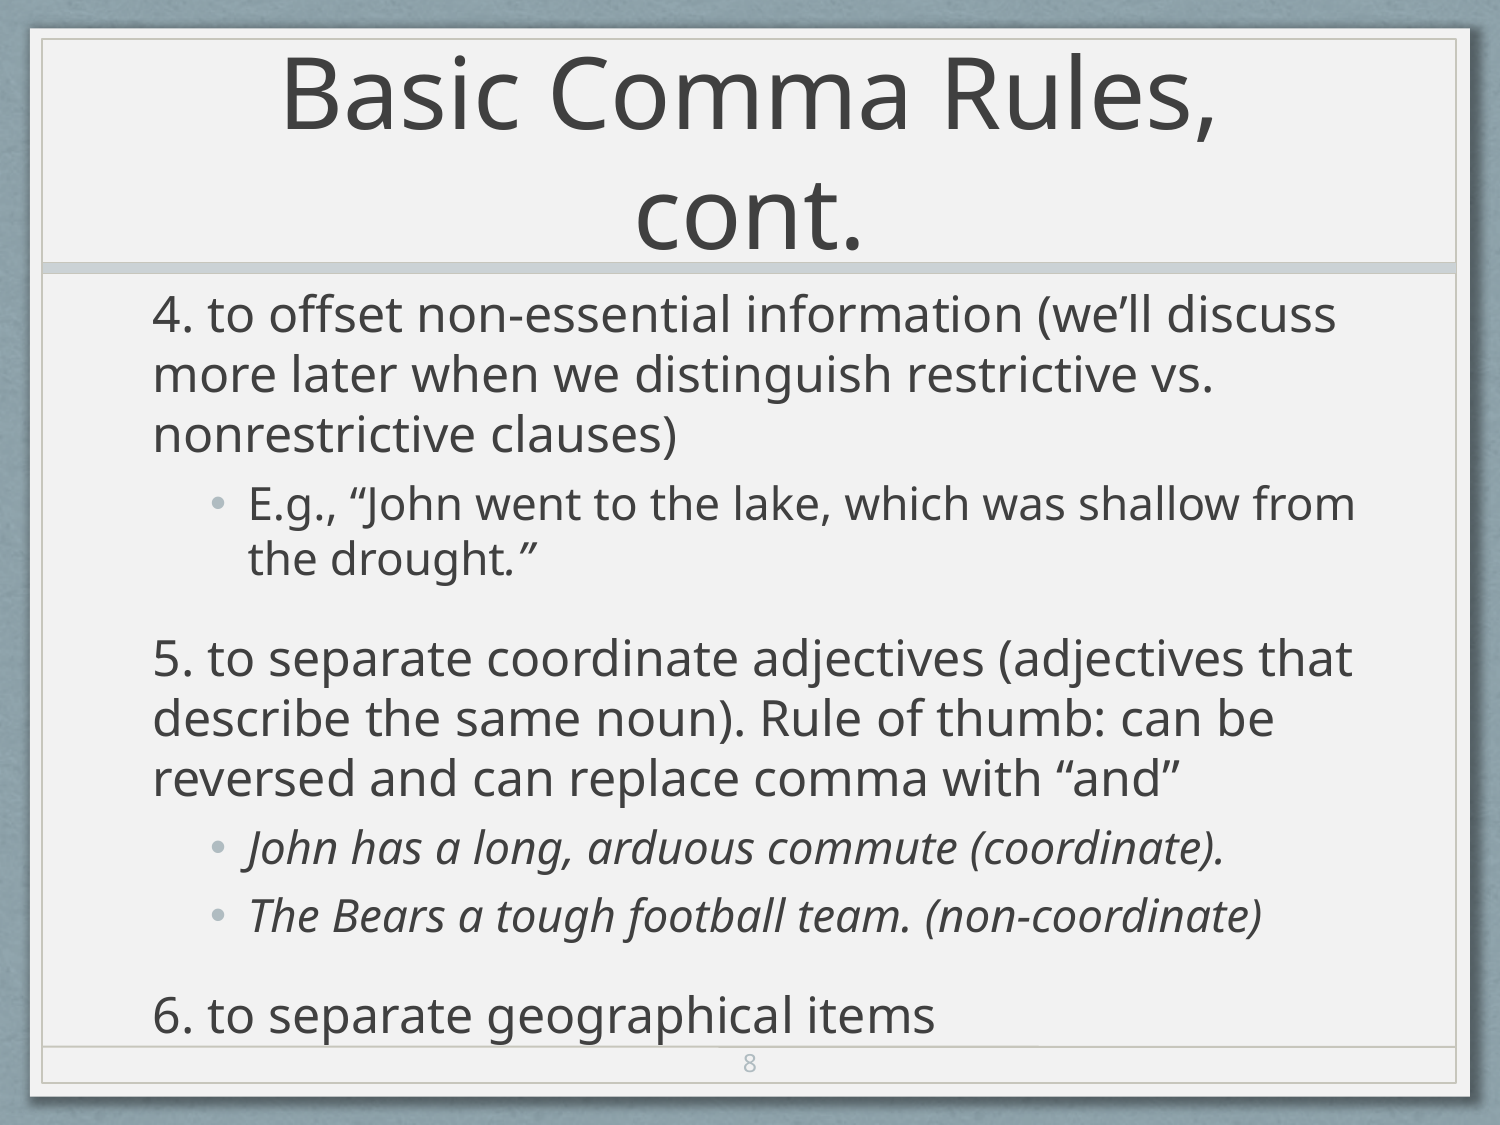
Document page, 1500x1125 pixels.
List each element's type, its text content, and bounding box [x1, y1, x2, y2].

title Basic Comma Rules, cont. [147, 40, 1353, 260]
list 4. to offset non-essential information (we’ll discuss more later when we distinguish restrictive vs. nonrestrictive clauses) E.g., “John went to the lake, which was shallow from the drought.” 5. to separate coordinate adjectives (adjectives that describe the same noun). Rule of thumb: can be reversed and can replace comma with “and” John has a long, arduous commute (coordinate). The Bears a tough football team. (non-coordinate) 6. to separate geographical items [137, 275, 1400, 1063]
slide_number 8 [687, 1042, 813, 1088]
